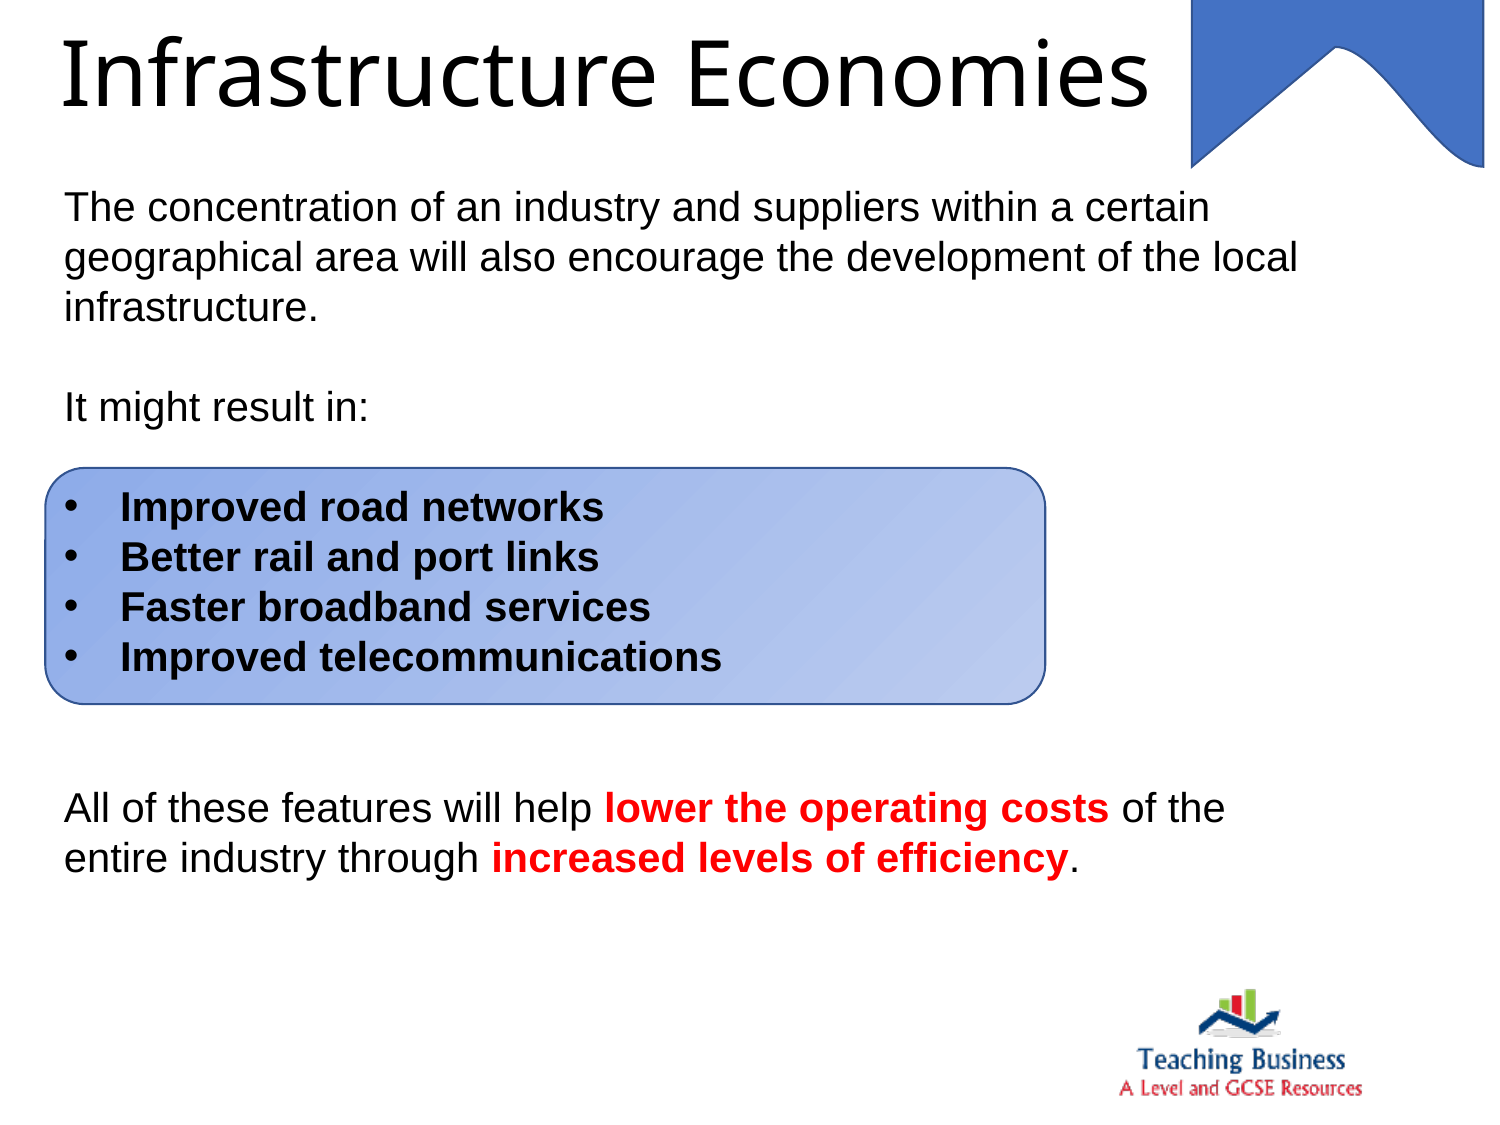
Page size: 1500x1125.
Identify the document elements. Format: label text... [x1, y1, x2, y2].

title Infrastructure Economies [45, 19, 1190, 135]
text_box The concentration of an industry and suppliers within a certain geographical area will also encourage the development of the local infrastructure. It might result in: Improved road networks Better rail and port links Faster broadband services Improved telecommunications All of these features will help lower the operating costs of the entire industry through increased levels of efficiency. [49, 172, 1329, 938]
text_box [1191, 0, 1484, 167]
text_box [44, 488, 49, 684]
picture [1107, 952, 1373, 1113]
